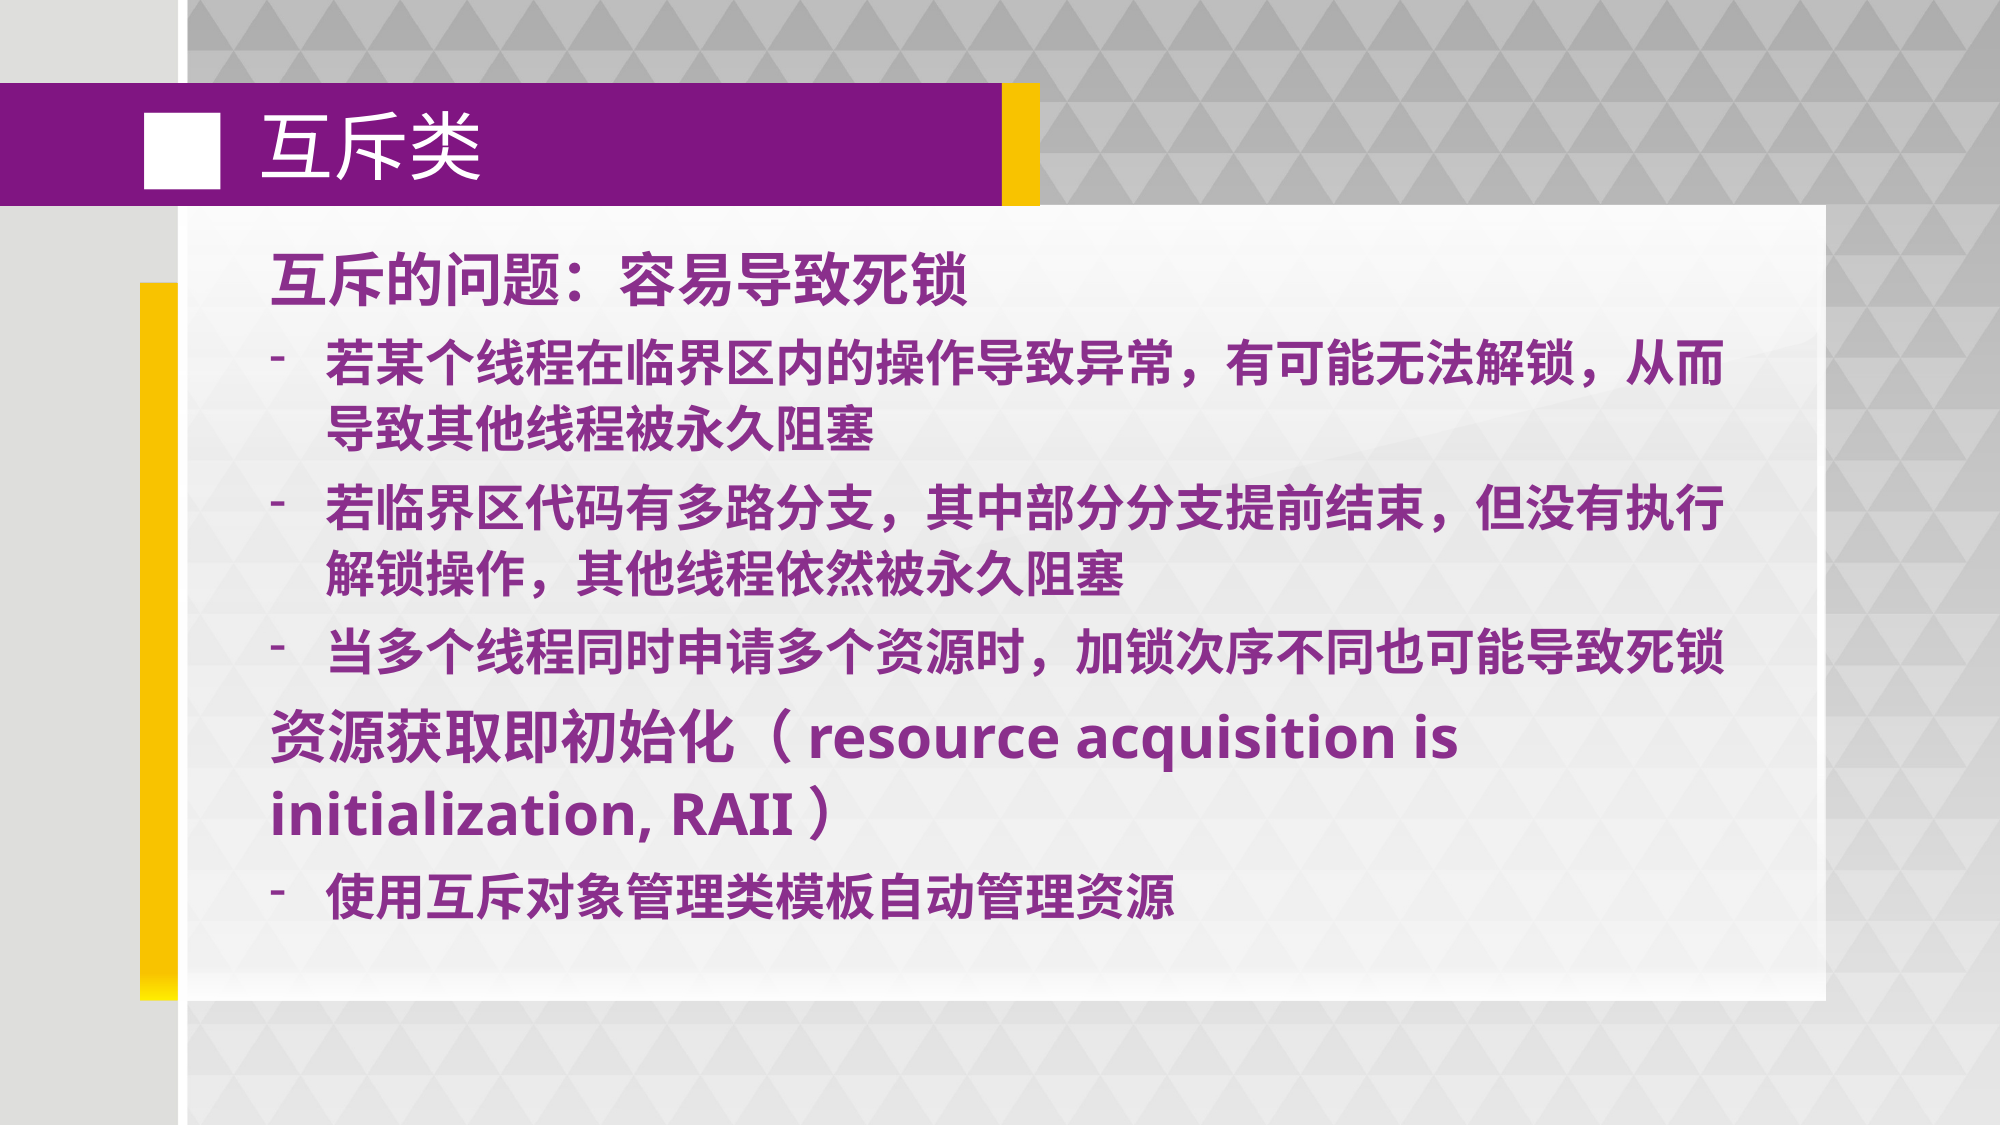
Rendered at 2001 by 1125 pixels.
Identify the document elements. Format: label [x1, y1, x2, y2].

text_box [120, 69, 500, 206]
picture [0, 0, 2000, 1125]
